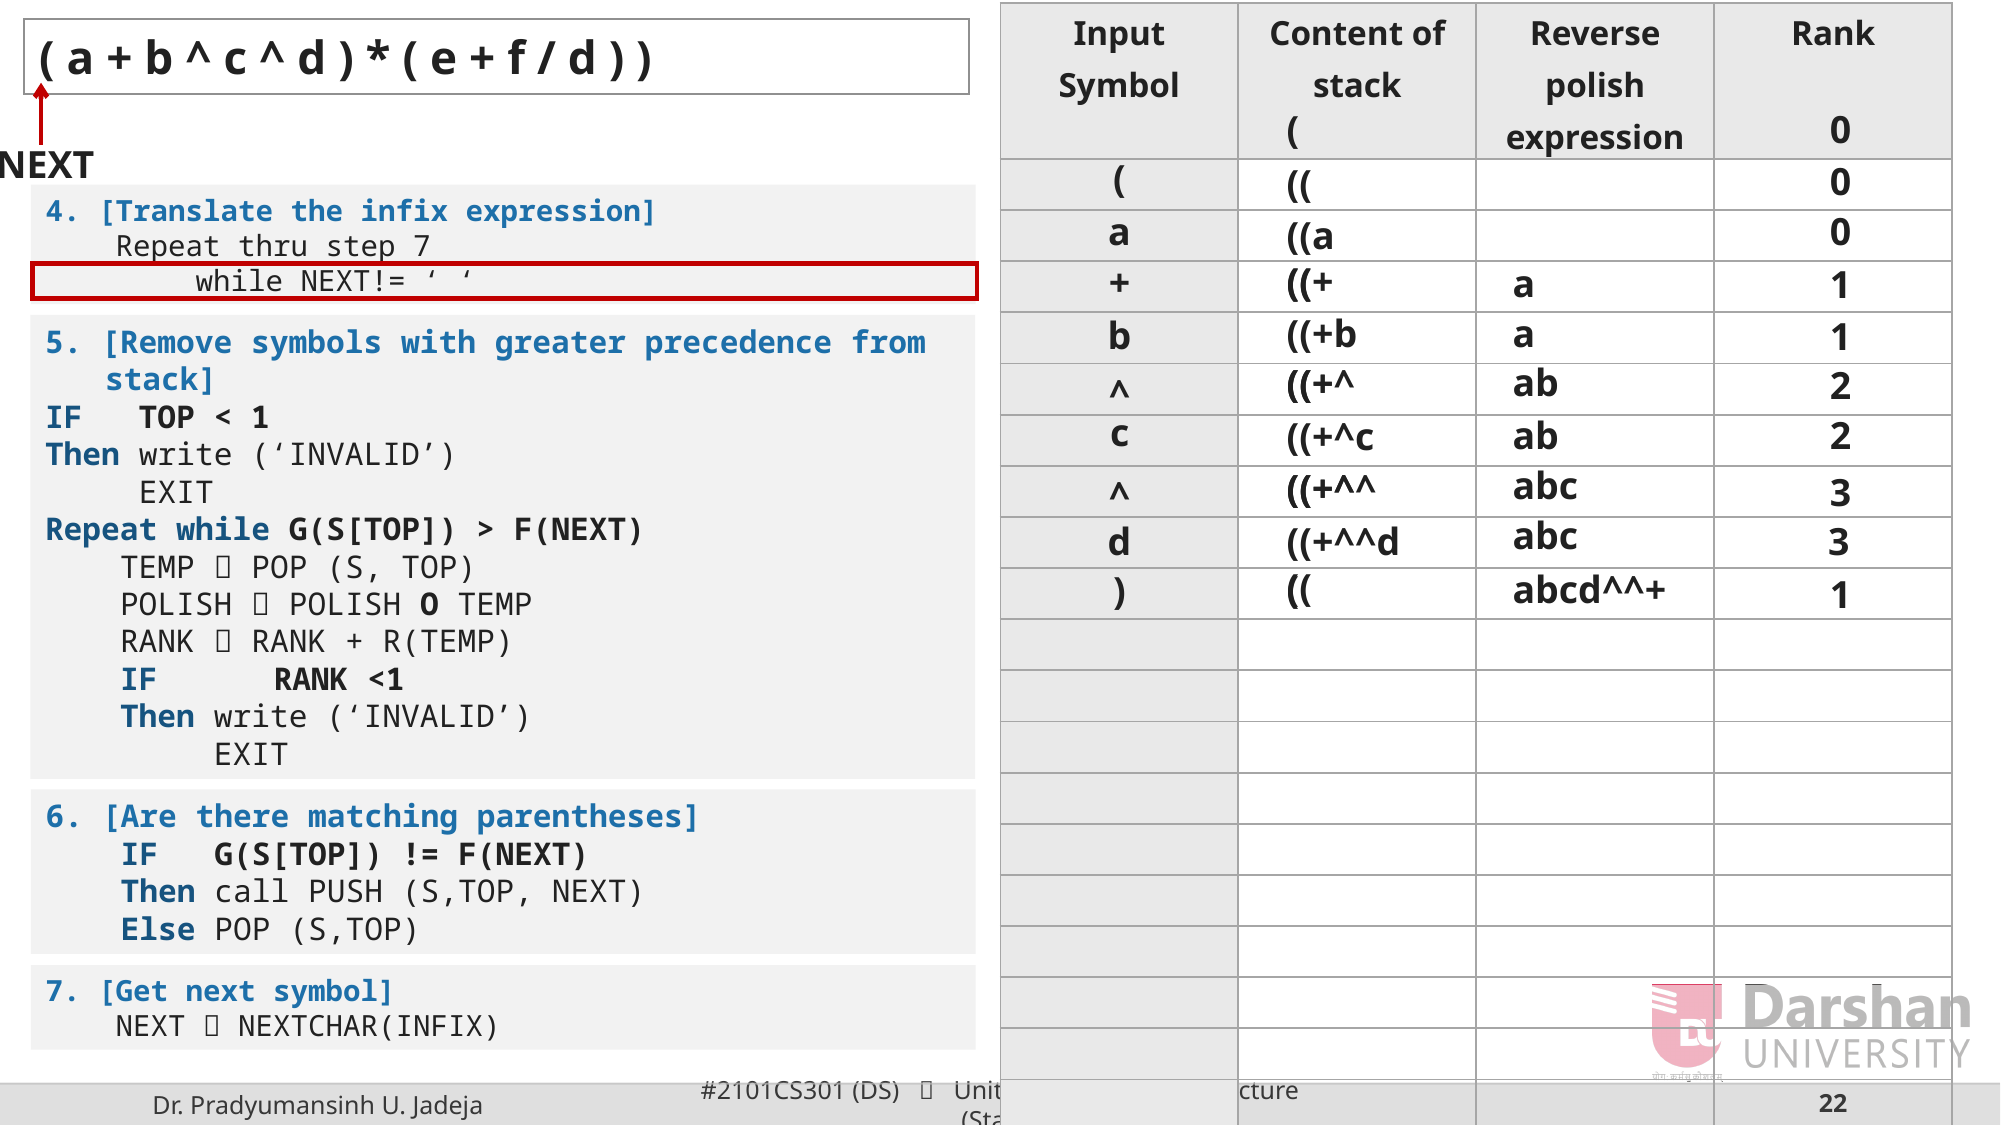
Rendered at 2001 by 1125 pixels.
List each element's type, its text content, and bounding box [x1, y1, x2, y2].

table_header Input Symbol [1001, 4, 1237, 158]
text_box ((+^c [1271, 405, 1420, 457]
text_box 3 [1788, 510, 1889, 571]
table_cell [1239, 467, 1271, 516]
text_box a [1497, 302, 1705, 352]
table_cell [1477, 211, 1713, 260]
table_cell [1420, 160, 1475, 209]
table_cell [1715, 518, 1788, 567]
table_cell [1891, 416, 1951, 465]
table_cell [1715, 927, 1951, 976]
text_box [1953, 984, 1970, 1082]
table_cell [1001, 825, 1237, 874]
table_cell [1715, 467, 1790, 516]
table_cell [1715, 722, 1951, 772]
table_cell [1001, 416, 1237, 465]
text_box ab [1497, 404, 1705, 454]
text_box 0 [1790, 99, 1891, 150]
text_box 1 [1790, 564, 1891, 624]
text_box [0, 82, 103, 195]
table_cell [1891, 313, 1951, 363]
text_box abcd^^+ [1497, 558, 1705, 619]
table_cell [1891, 364, 1951, 414]
text_box a [1497, 253, 1705, 302]
table_cell [1179, 313, 1237, 363]
table_cell [1891, 569, 1951, 618]
table_cell [1705, 416, 1713, 465]
table_header Content of stack [1239, 4, 1475, 158]
table_cell [1001, 211, 1060, 260]
table_cell [1420, 569, 1475, 618]
table_header Rank [1715, 4, 1951, 158]
table_cell [1001, 774, 1237, 823]
table_cell [1891, 467, 1951, 516]
table_cell [1715, 364, 1790, 414]
table_cell [1001, 160, 1060, 209]
table_cell [1420, 518, 1475, 567]
table_cell [1477, 620, 1713, 669]
table_cell [1001, 1029, 1237, 1079]
text_box 0 [1790, 150, 1891, 200]
text_box 7. [Get next symbol] NEXT  NEXTCHAR(INFIX) [30, 965, 976, 1050]
table_cell [1715, 825, 1951, 874]
table_cell [1001, 927, 1237, 976]
text_box ((+ [1271, 250, 1420, 302]
table_cell [1705, 569, 1713, 618]
table_cell [1477, 364, 1497, 414]
table_cell [1420, 313, 1475, 363]
table_cell [1001, 671, 1237, 721]
table_cell [1179, 467, 1237, 516]
table_cell [1239, 416, 1271, 465]
table_cell [1477, 722, 1713, 772]
table_cell [1891, 262, 1951, 311]
table_cell [1715, 978, 1951, 1027]
table_cell [1715, 569, 1790, 618]
table_header Reverse polish expression [1477, 4, 1713, 158]
table_cell [1477, 262, 1497, 311]
table_cell [1239, 518, 1271, 567]
table_cell [1239, 160, 1271, 209]
table_cell [1891, 211, 1951, 260]
text_box ((+^^d [1271, 510, 1420, 556]
text_box ((a [1271, 204, 1420, 250]
table_cell [1715, 620, 1951, 669]
table_cell [1239, 722, 1475, 772]
text_box ab [1497, 352, 1705, 404]
table_cell [1239, 671, 1475, 721]
table_cell [1239, 364, 1271, 414]
text_box ) [1060, 559, 1179, 620]
text_box a [1060, 200, 1179, 251]
table_cell [1477, 467, 1497, 516]
text_box abc [1497, 454, 1705, 504]
table_cell [1477, 671, 1713, 721]
text_box (( [1271, 152, 1420, 204]
table_cell [1715, 313, 1790, 363]
table_cell [1420, 416, 1475, 465]
text_box 6. [Are there matching parentheses] IF G(S[TOP]) != F(NEXT) Then call PUSH (S,TOP, NEXT) Else POP (S,TOP) [30, 789, 976, 954]
table_cell [1179, 364, 1237, 414]
table_cell [1715, 262, 1790, 311]
table_cell [1001, 722, 1237, 772]
table_cell [1477, 978, 1713, 1027]
table_cell [1715, 1080, 1951, 1125]
text_box ( [1271, 559, 1420, 619]
text_box 1 [1790, 253, 1891, 305]
table_cell [1891, 160, 1951, 209]
text_box ((+^ [1271, 352, 1420, 405]
table_cell [1420, 467, 1475, 516]
table_cell [1705, 262, 1713, 311]
table_cell [1179, 262, 1237, 311]
table_cell [1001, 467, 1060, 516]
table_cell [1239, 262, 1271, 311]
table_cell [1889, 518, 1951, 567]
table_cell [1239, 1080, 1475, 1125]
table_cell [1715, 160, 1790, 209]
text_box ( [1271, 99, 1420, 152]
table_cell [1001, 620, 1237, 669]
table_cell [1420, 262, 1475, 311]
table_cell [1705, 467, 1713, 516]
text_box 1 [1790, 305, 1891, 354]
table_cell [1477, 774, 1713, 823]
text_box 3 [1790, 461, 1891, 521]
text_box ( [1060, 147, 1179, 200]
table_cell [1715, 416, 1790, 465]
table_cell [1477, 927, 1713, 976]
text_box ^ [1060, 464, 1179, 510]
table_cell [1179, 518, 1237, 567]
table_cell [1001, 876, 1237, 925]
text_box 0 [1790, 200, 1891, 253]
table_cell [1001, 1080, 1237, 1125]
table_cell [1477, 518, 1497, 567]
table_cell [1239, 313, 1271, 363]
table_cell [1001, 518, 1060, 567]
text_box c [1060, 401, 1179, 462]
text_box abc [1497, 504, 1705, 558]
table_cell [1239, 825, 1475, 874]
table_cell [1239, 620, 1475, 669]
table_cell [1477, 876, 1713, 925]
text_box 5. [Remove symbols with greater precedence from stack] IF TOP < 1 Then write (‘INVALID’) EXIT Repeat while G(S[TOP]) > F(NEXT) TEMP  POP (S, TOP) POLISH  POLISH O TEMP RANK  RANK + R(TEMP) IF RANK <1 Then write (‘INVALID’) EXIT [30, 314, 976, 779]
table_cell [1420, 211, 1475, 260]
text_box ( a + b ^ c ^ d ) * ( e + f / d ) ) [23, 18, 970, 95]
text_box 2 [1790, 354, 1891, 404]
table_cell [1477, 313, 1497, 363]
table_cell [1239, 978, 1475, 1027]
table_cell [1179, 211, 1237, 260]
table_cell [1477, 1080, 1713, 1125]
text_box ^ [1060, 363, 1179, 401]
table_cell [1001, 313, 1060, 363]
text_box + [1060, 251, 1179, 304]
table_cell [1001, 262, 1060, 311]
table_cell [1420, 364, 1475, 414]
table_cell [1001, 364, 1060, 414]
table_cell [1239, 211, 1271, 260]
table_cell [1715, 774, 1951, 823]
text_box 4. [Translate the infix expression] Repeat thru step 7 while NEXT!= ‘ ‘ [30, 184, 976, 305]
table_cell [1477, 160, 1713, 209]
table_cell [1179, 160, 1237, 209]
table_cell [1705, 364, 1713, 414]
table_cell [1477, 569, 1497, 618]
table_cell [1001, 978, 1237, 1027]
text_box d [1060, 510, 1179, 559]
table_cell [1477, 1029, 1713, 1079]
table_cell [1179, 569, 1237, 618]
table_cell [1715, 211, 1790, 260]
table_cell [1477, 416, 1497, 465]
table_cell [1705, 313, 1713, 363]
table_cell [1705, 518, 1713, 567]
table_cell [1715, 876, 1951, 925]
table_cell [1239, 569, 1271, 618]
table_cell [1239, 1029, 1475, 1079]
text_box 2 [1790, 404, 1891, 461]
table_cell [1715, 671, 1951, 721]
table_cell [1239, 927, 1475, 976]
text_box b [1060, 304, 1179, 363]
table_cell [1001, 569, 1060, 618]
text_box ((+^^ [1271, 457, 1420, 510]
table_cell [1715, 1029, 1951, 1079]
text_box [31, 262, 978, 300]
table_cell [1239, 876, 1475, 925]
table_cell [1239, 774, 1475, 823]
text_box ((+b [1271, 302, 1420, 352]
table_cell [1477, 825, 1713, 874]
